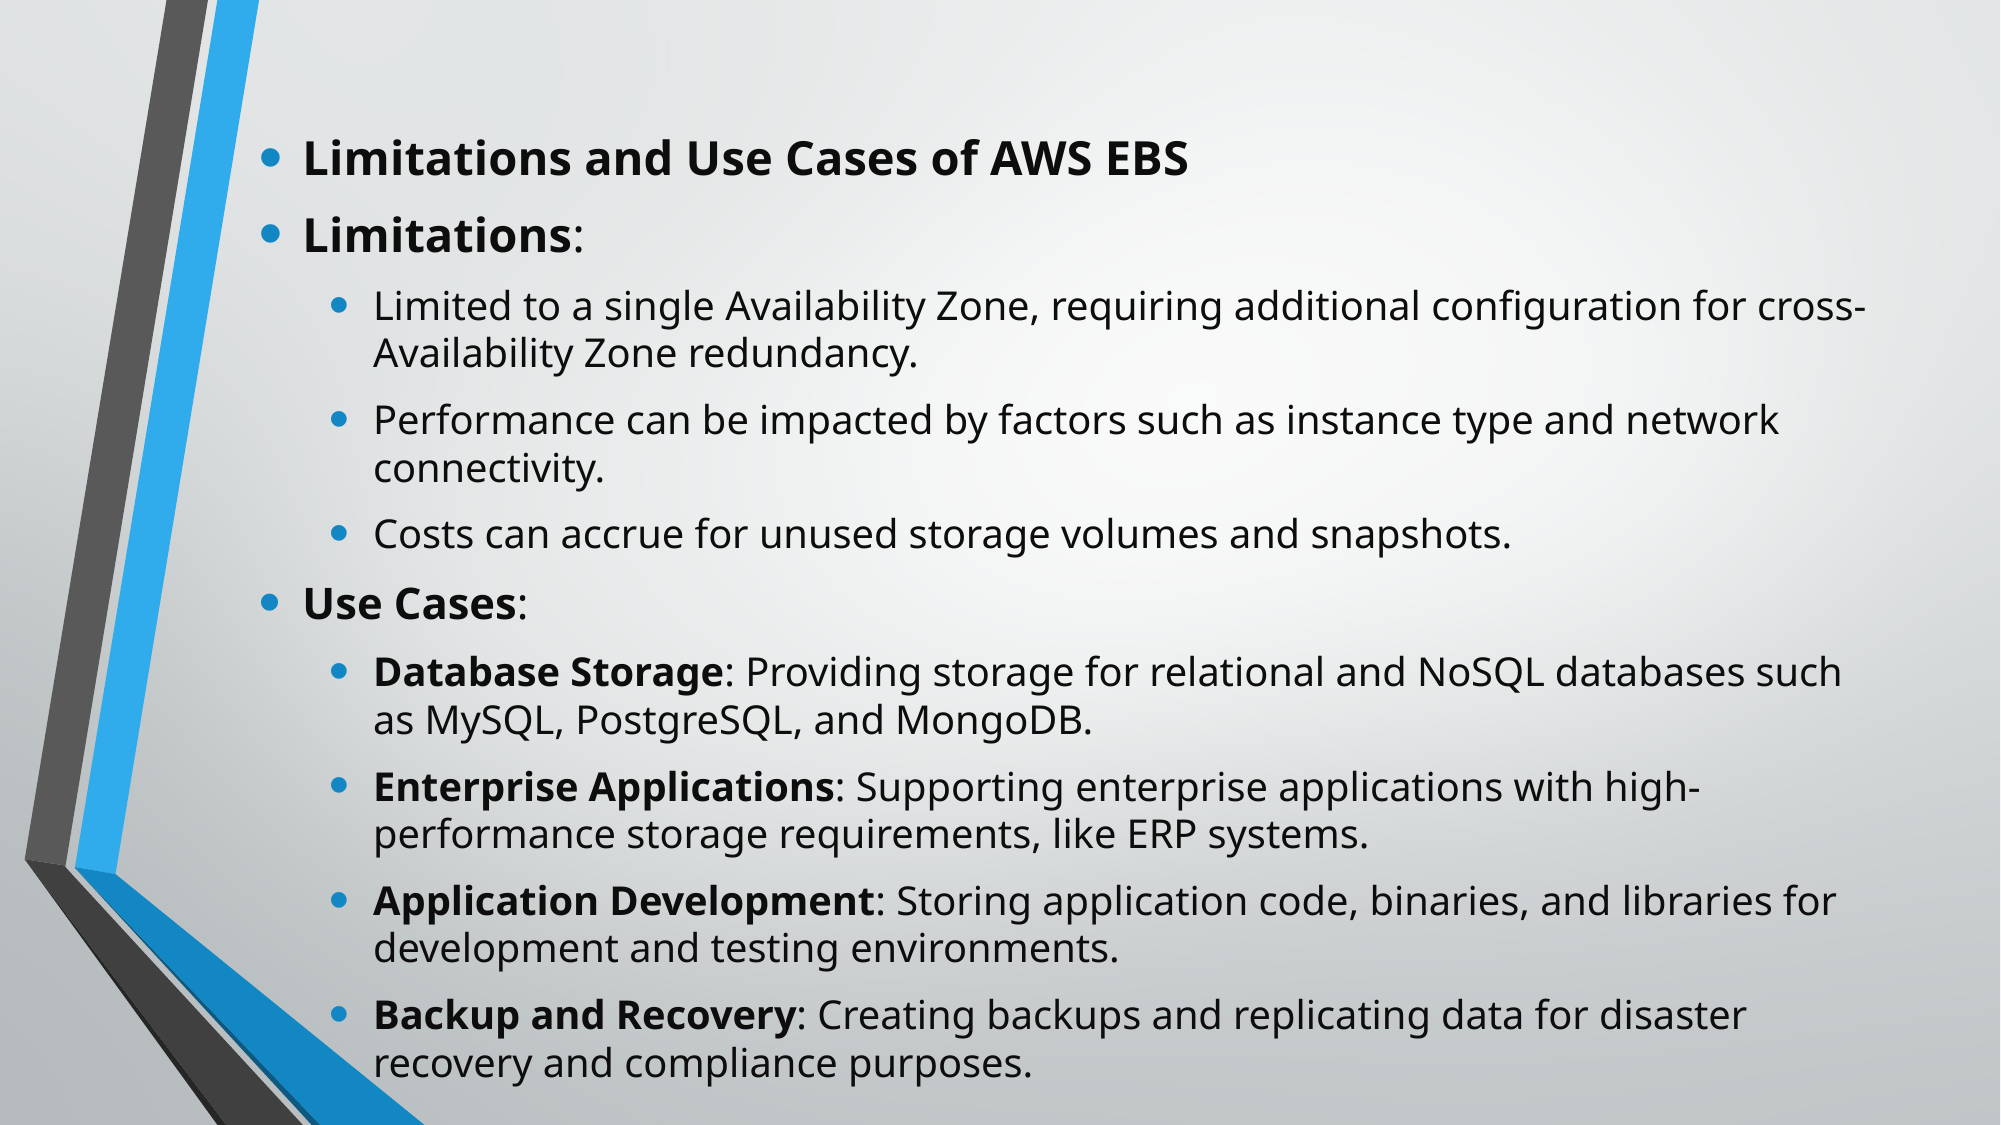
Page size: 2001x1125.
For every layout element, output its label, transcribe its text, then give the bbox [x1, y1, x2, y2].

list Limitations and Use Cases of AWS EBS Limitations: Limited to a single Availability Zone, requiring additional configuration for cross-Availability Zone redundancy. Performance can be impacted by factors such as instance type and network connectivity. Costs can accrue for unused storage volumes and snapshots. Use Cases: Database Storage: Providing storage for relational and NoSQL databases such as MySQL, PostgreSQL, and MongoDB. Enterprise Applications: Supporting enterprise applications with high-performance storage requirements, like ERP systems. Application Development: Storing application code, binaries, and libraries for development and testing environments. Backup and Recovery: Creating backups and replicating data for disaster recovery and compliance purposes. [243, 120, 1887, 1096]
